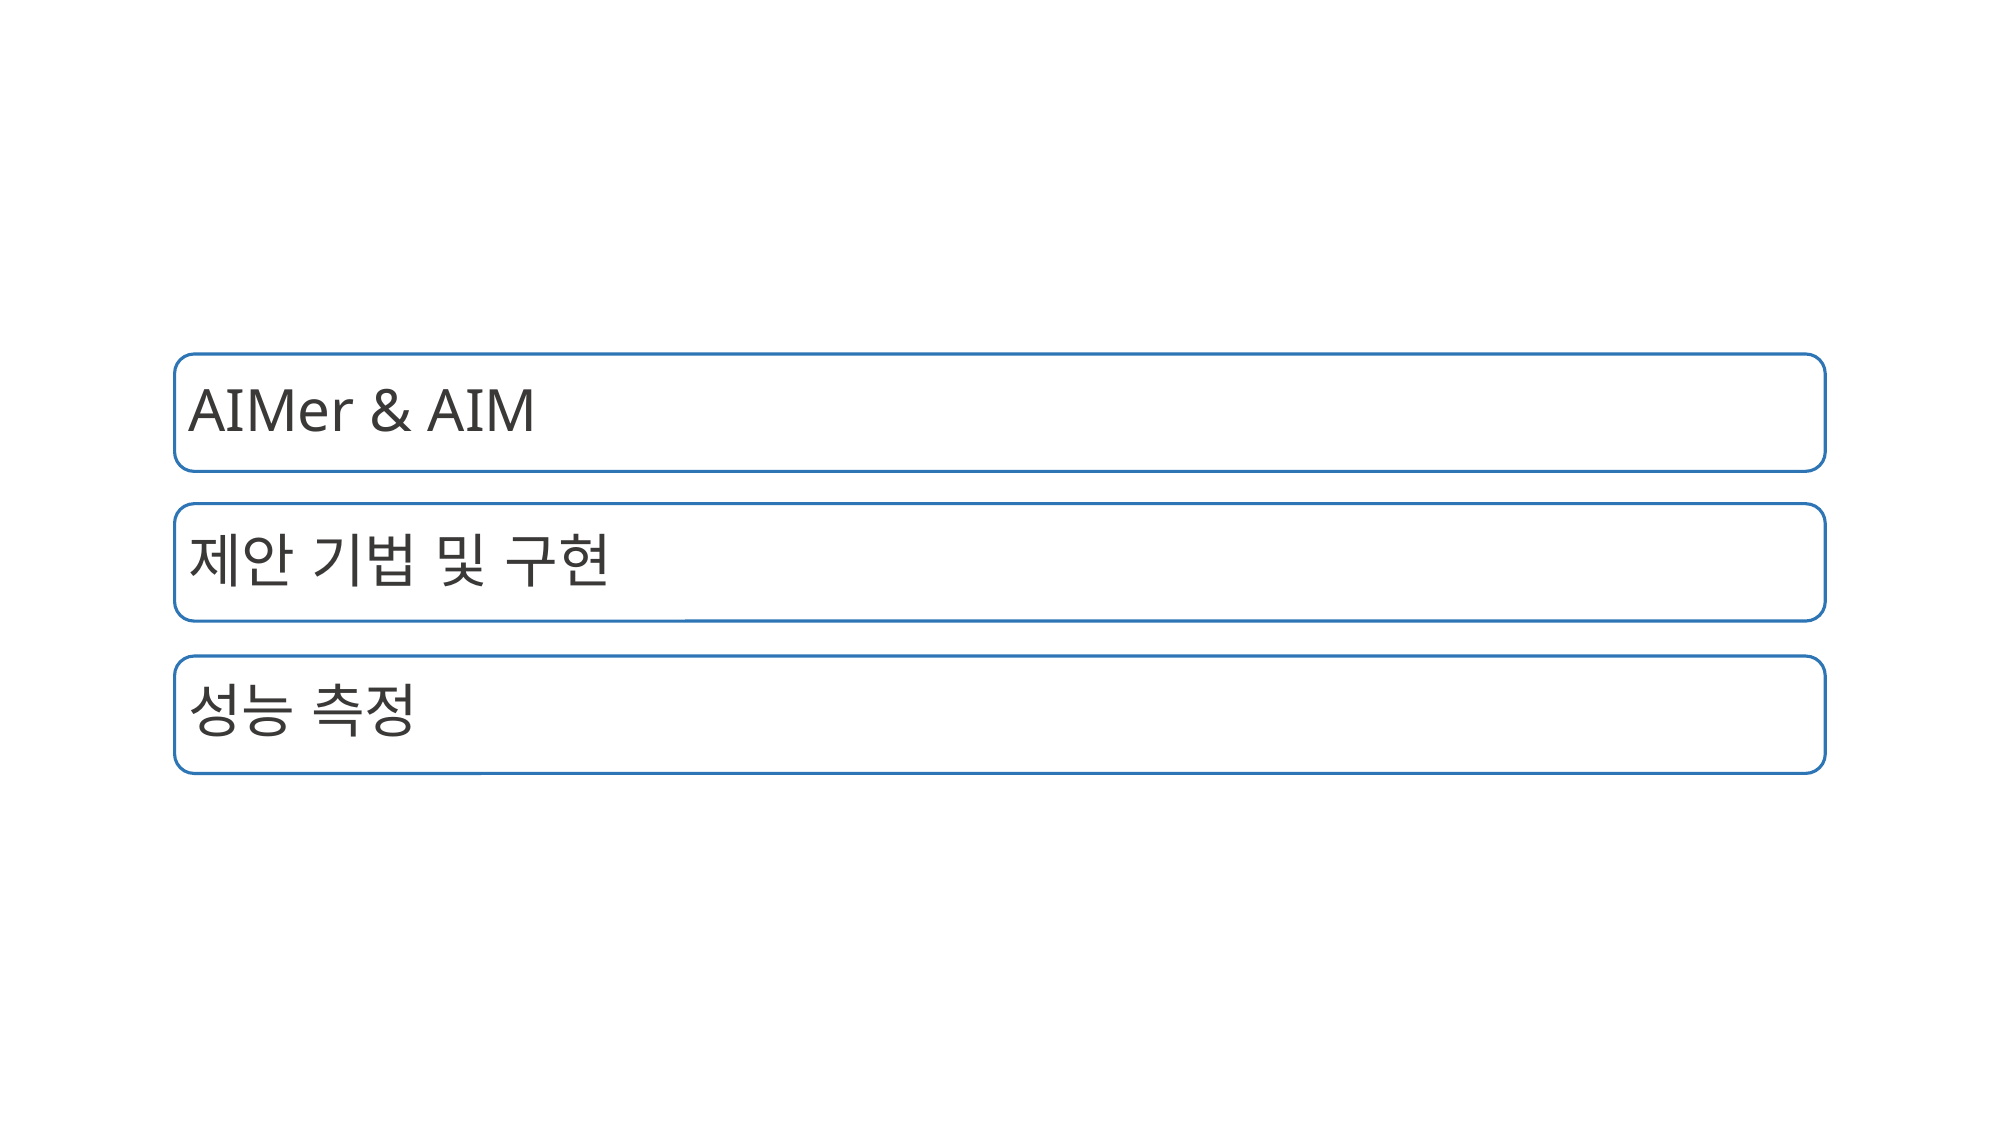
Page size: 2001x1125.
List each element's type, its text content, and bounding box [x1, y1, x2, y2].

list AIMer & AIM [171, 352, 1828, 474]
list 제안 기법 및 구현 [171, 502, 1828, 624]
list 성능 측정 [171, 653, 1828, 775]
